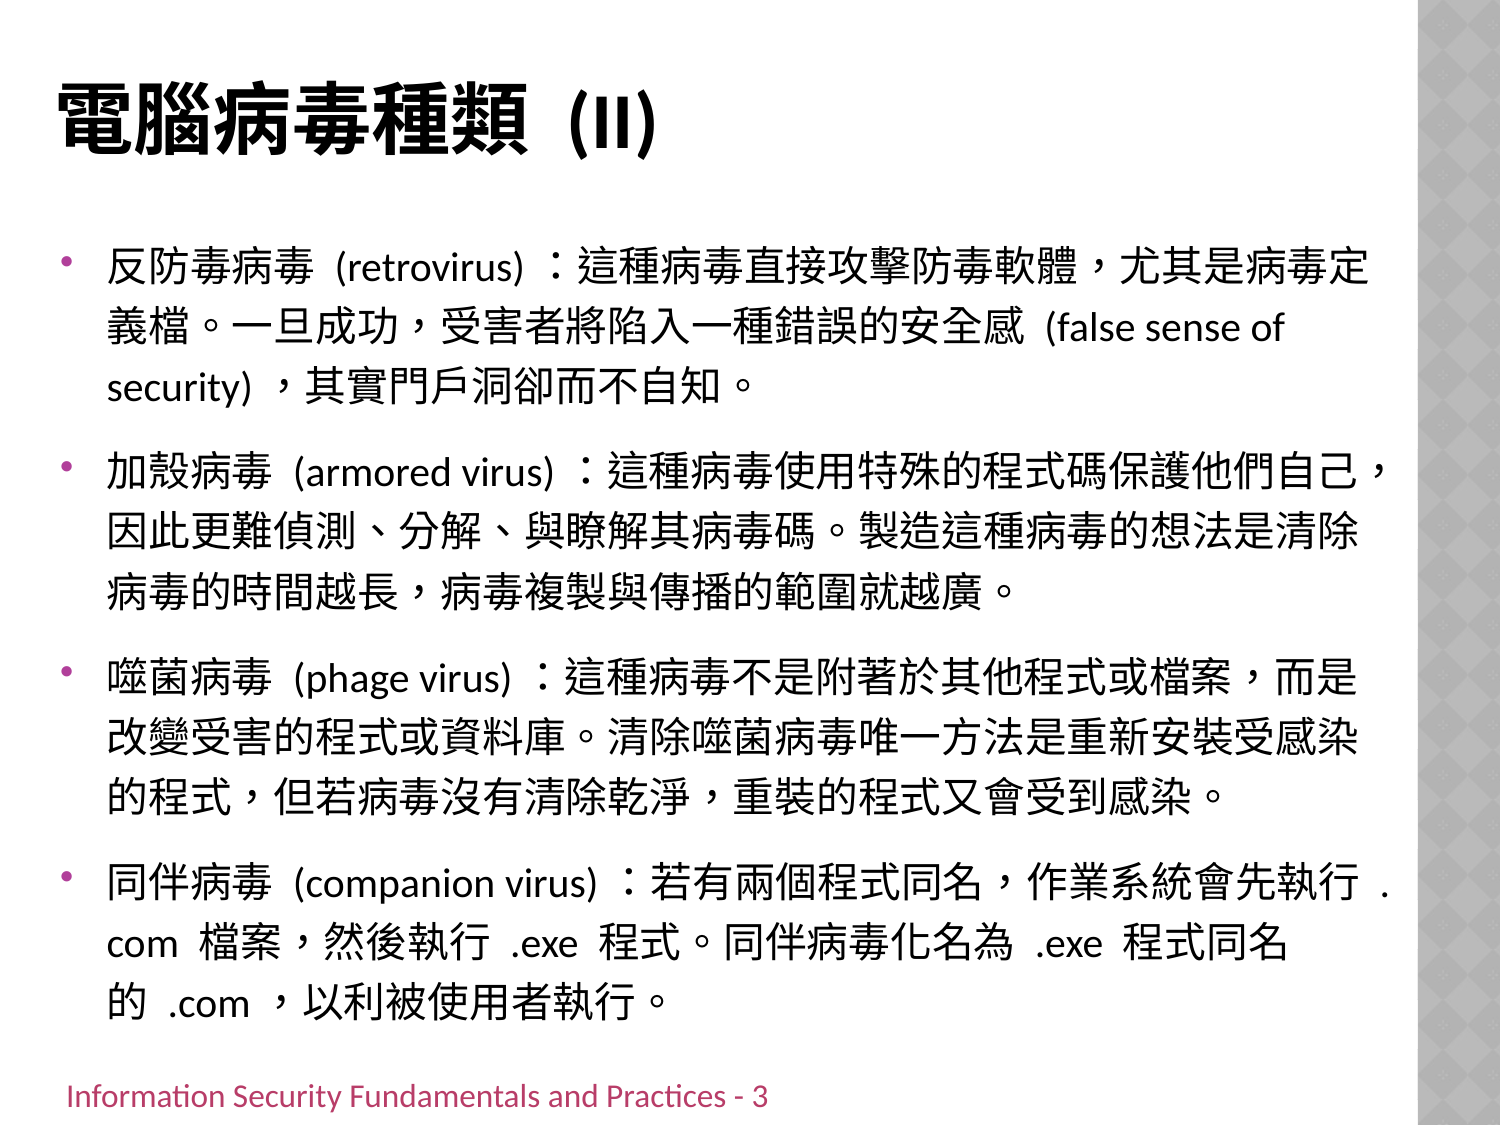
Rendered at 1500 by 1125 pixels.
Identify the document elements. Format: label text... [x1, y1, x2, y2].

list 反防毒病毒 (retrovirus)：這種病毒直接攻擊防毒軟體，尤其是病毒定義檔。一旦成功，受害者將陷入一種錯誤的安全感 (false sense of security)，其實門戶洞卻而不自知。 加殼病毒 (armored virus)：這種病毒使用特殊的程式碼保護他們自己，因此更難偵測、分解、與瞭解其病毒碼。製造這種病毒的想法是清除病毒的時間越長，病毒複製與傳播的範圍就越廣。 噬菌病毒 (phage virus)：這種病毒不是附著於其他程式或檔案，而是改變受害的程式或資料庫。清除噬菌病毒唯一方法是重新安裝受感染的程式，但若病毒沒有清除乾淨，重裝的程式又會受到感染。 同伴病毒 (companion virus)：若有兩個程式同名，作業系統會先執行 .com 檔案，然後執行 .exe 程式。同伴病毒化名為 .exe 程式同名的 .com，以利被使用者執行。 [46, 222, 1395, 1059]
title 電腦病毒種類 (II) [46, 52, 1395, 164]
